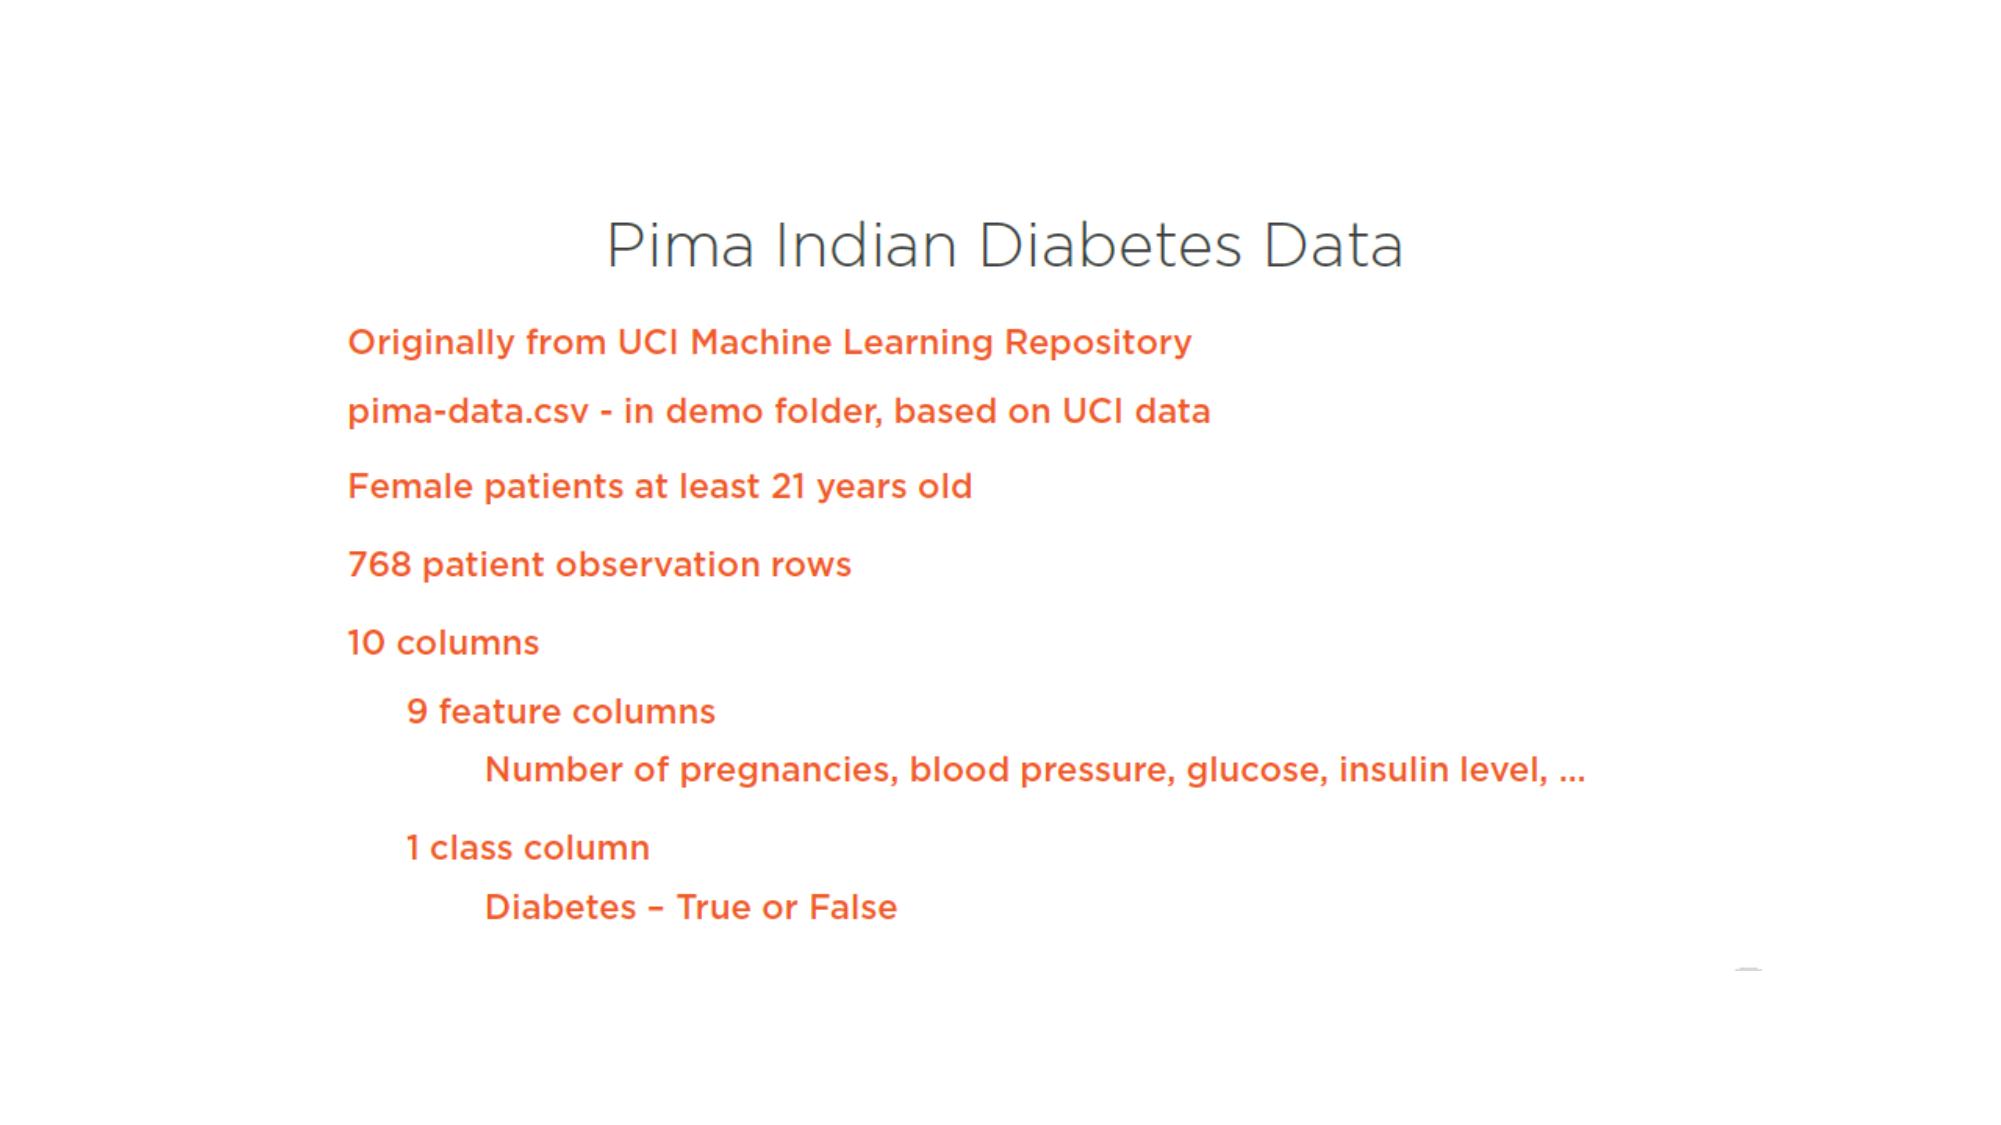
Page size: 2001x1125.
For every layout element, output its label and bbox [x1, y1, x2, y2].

picture [200, 154, 1800, 971]
